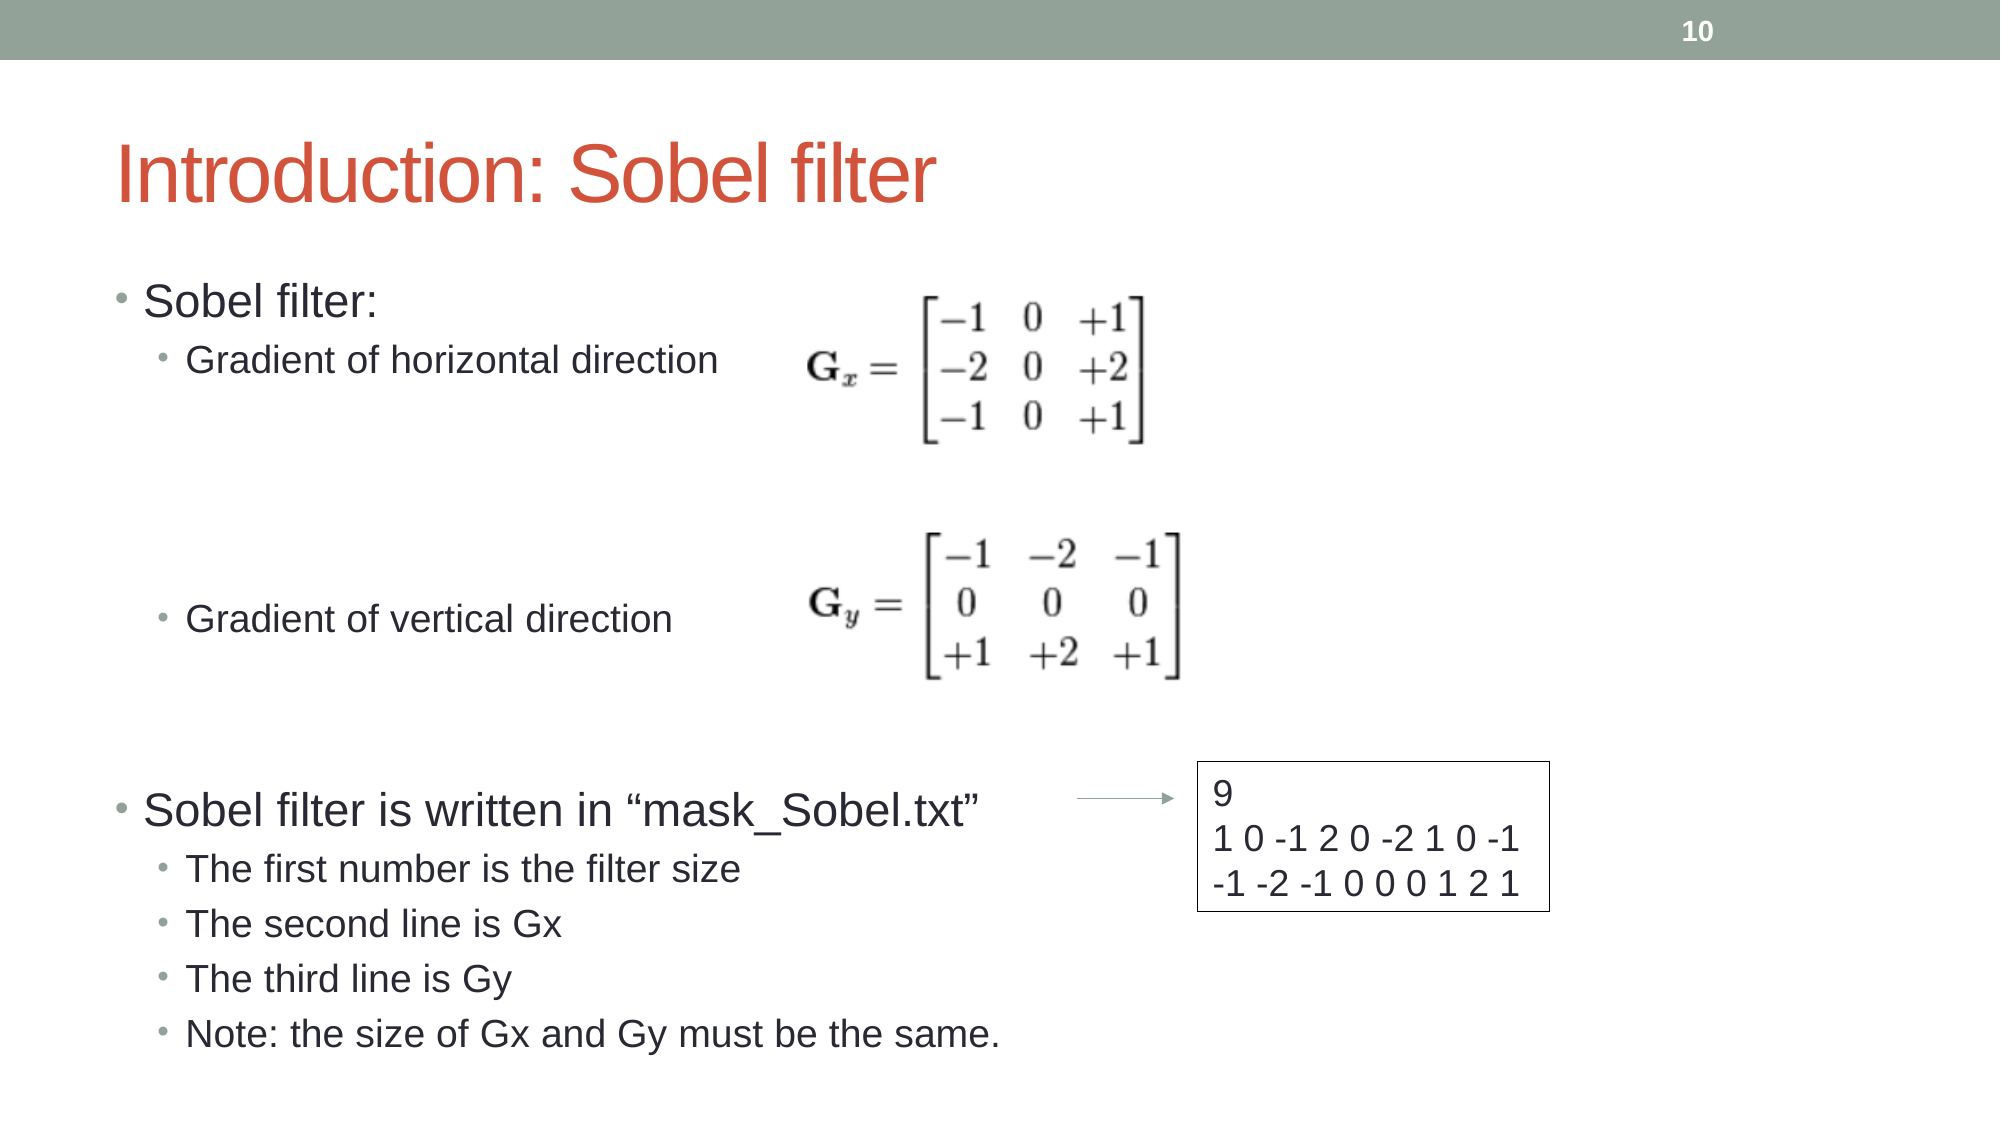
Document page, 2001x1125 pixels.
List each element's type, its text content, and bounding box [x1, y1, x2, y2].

list Sobel filter: Gradient of horizontal direction Gradient of vertical direction Sobel filter is written in “mask_Sobel.txt” The first number is the filter size The second line is Gx The third line is Gy Note: the size of Gx and Gy must be the same. [99, 262, 1900, 1063]
text_box 9 1 0 -1 2 0 -2 1 0 -1 -1 -2 -1 0 0 0 1 2 1 [1197, 761, 1550, 912]
slide_number 10 [1666, 3, 1900, 57]
title Introduction: Sobel filter [99, 87, 1900, 250]
picture [793, 285, 1160, 455]
picture [793, 519, 1198, 697]
